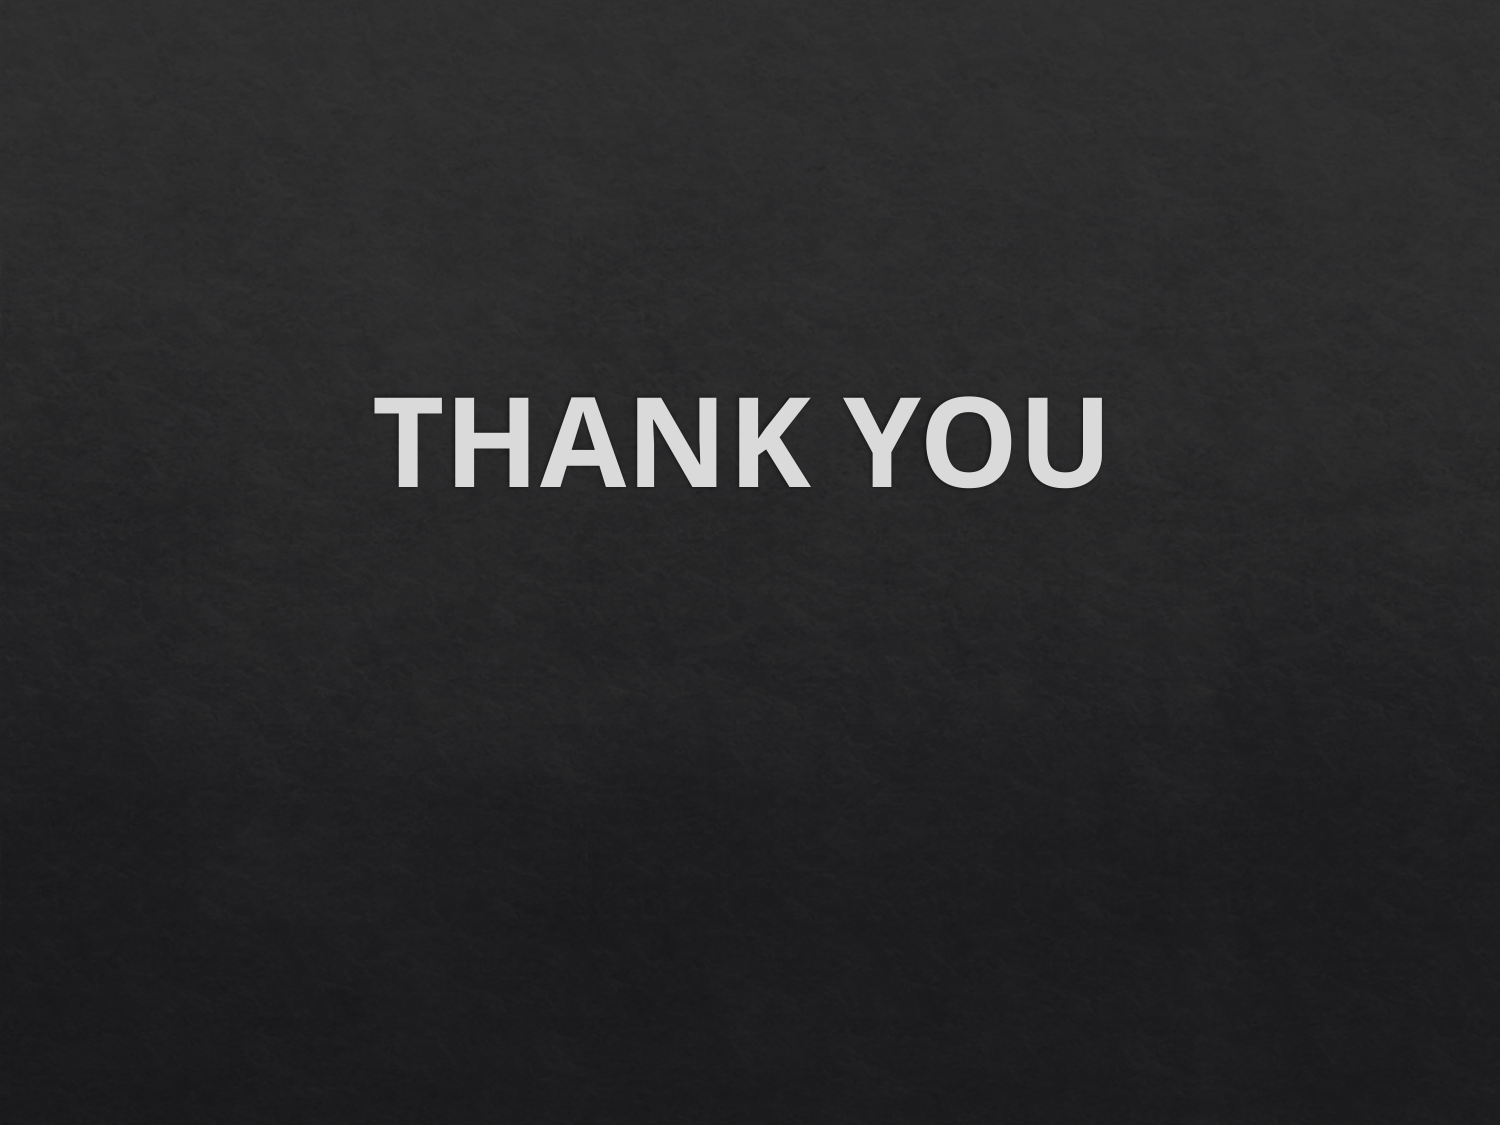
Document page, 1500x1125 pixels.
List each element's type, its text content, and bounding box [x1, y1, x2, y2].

title THANK YOU [105, 358, 1380, 518]
